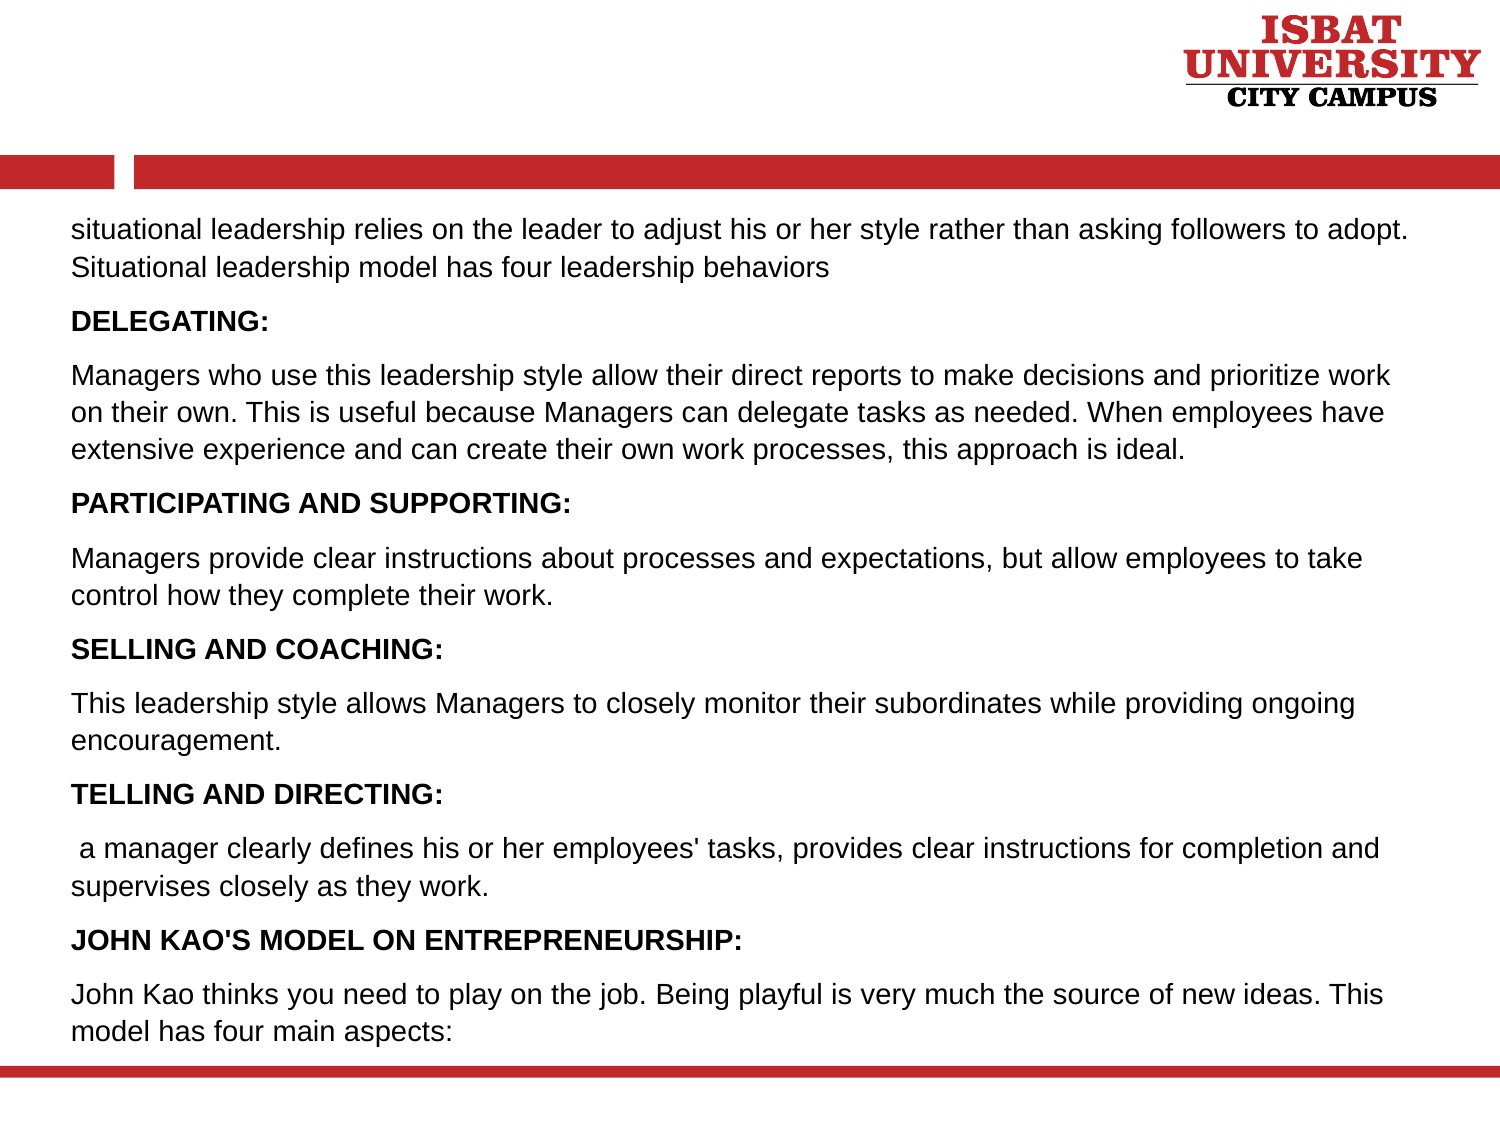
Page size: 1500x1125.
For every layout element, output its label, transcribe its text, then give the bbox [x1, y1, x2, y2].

picture [1164, 0, 1500, 131]
text_box situational leadership relies on the leader to adjust his or her style rather than asking followers to adopt. Situational leadership model has four leadership behaviors DELEGATING: Managers who use this leadership style allow their direct reports to make decisions and prioritize work on their own. This is useful because Managers can delegate tasks as needed. When employees have extensive experience and can create their own work processes, this approach is ideal. PARTICIPATING AND SUPPORTING: Managers provide clear instructions about processes and expectations, but allow employees to take control how they complete their work. SELLING AND COACHING: This leadership style allows Managers to closely monitor their subordinates while providing ongoing encouragement. TELLING AND DIRECTING: a manager clearly defines his or her employees' tasks, provides clear instructions for completion and supervises closely as they work. JOHN KAO'S MODEL ON ENTREPRENEURSHIP: John Kao thinks you need to play on the job. Being playful is very much the source of new ideas. This model has four main aspects: [56, 200, 1444, 1055]
